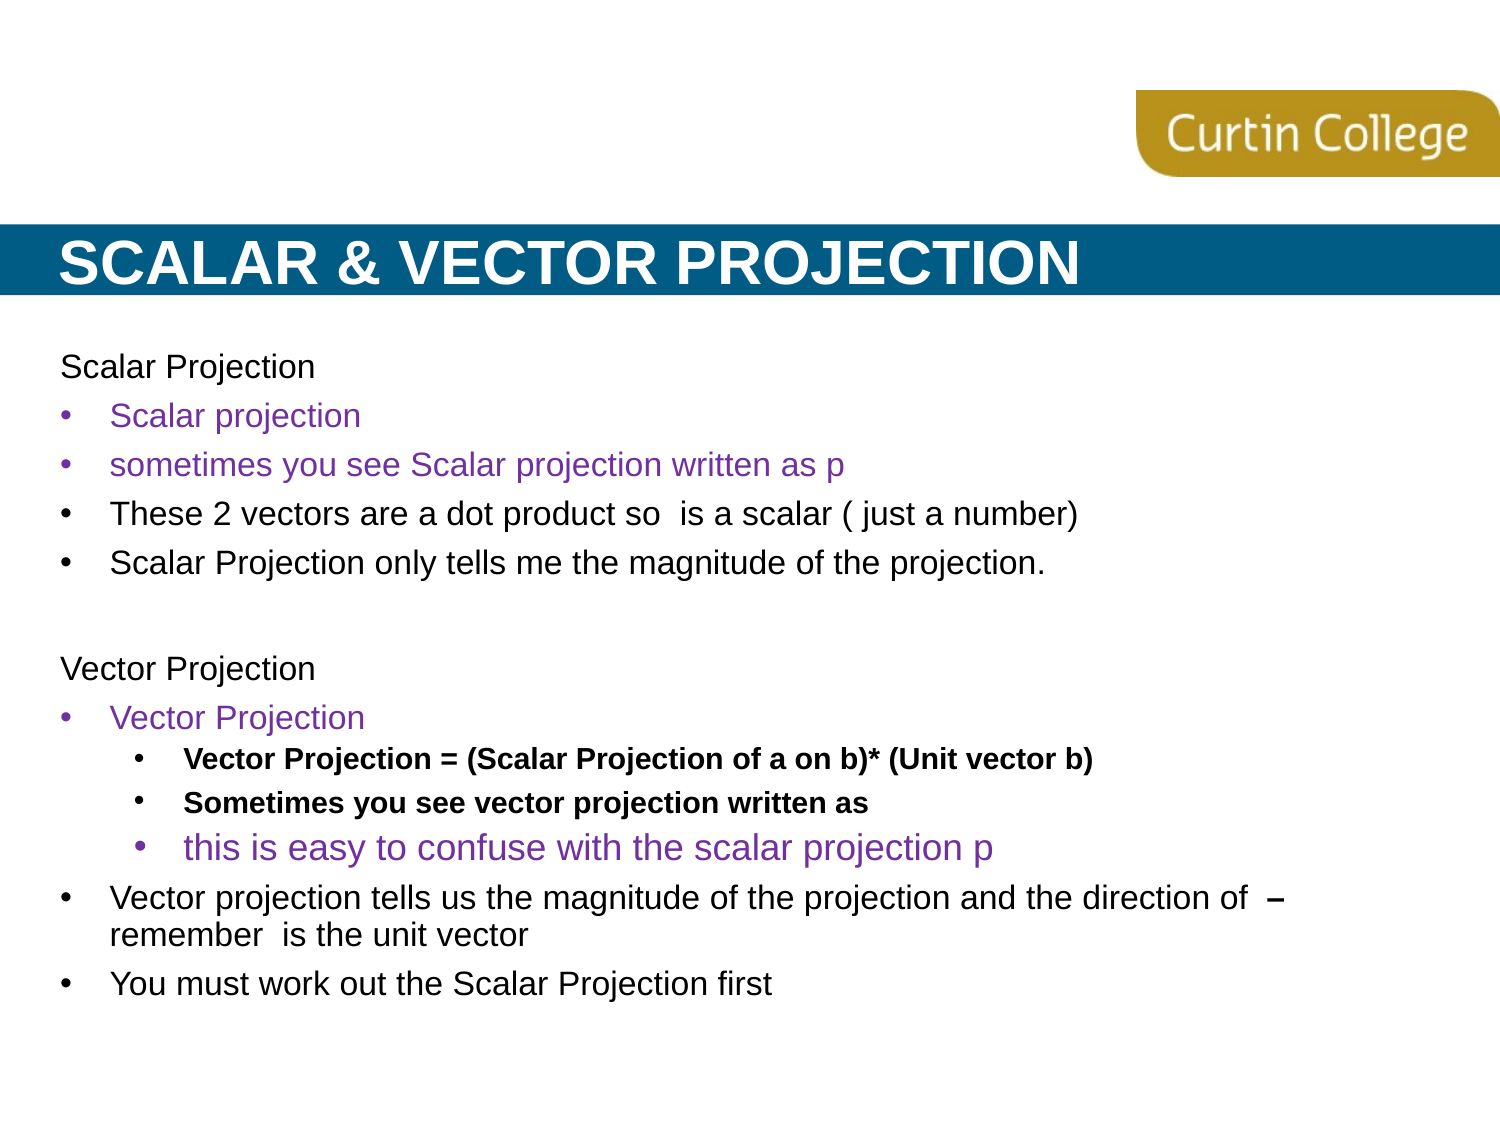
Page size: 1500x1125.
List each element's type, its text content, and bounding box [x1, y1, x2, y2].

title Scalar & Vector Projection [0, 224, 1500, 296]
picture [1136, 90, 1500, 177]
